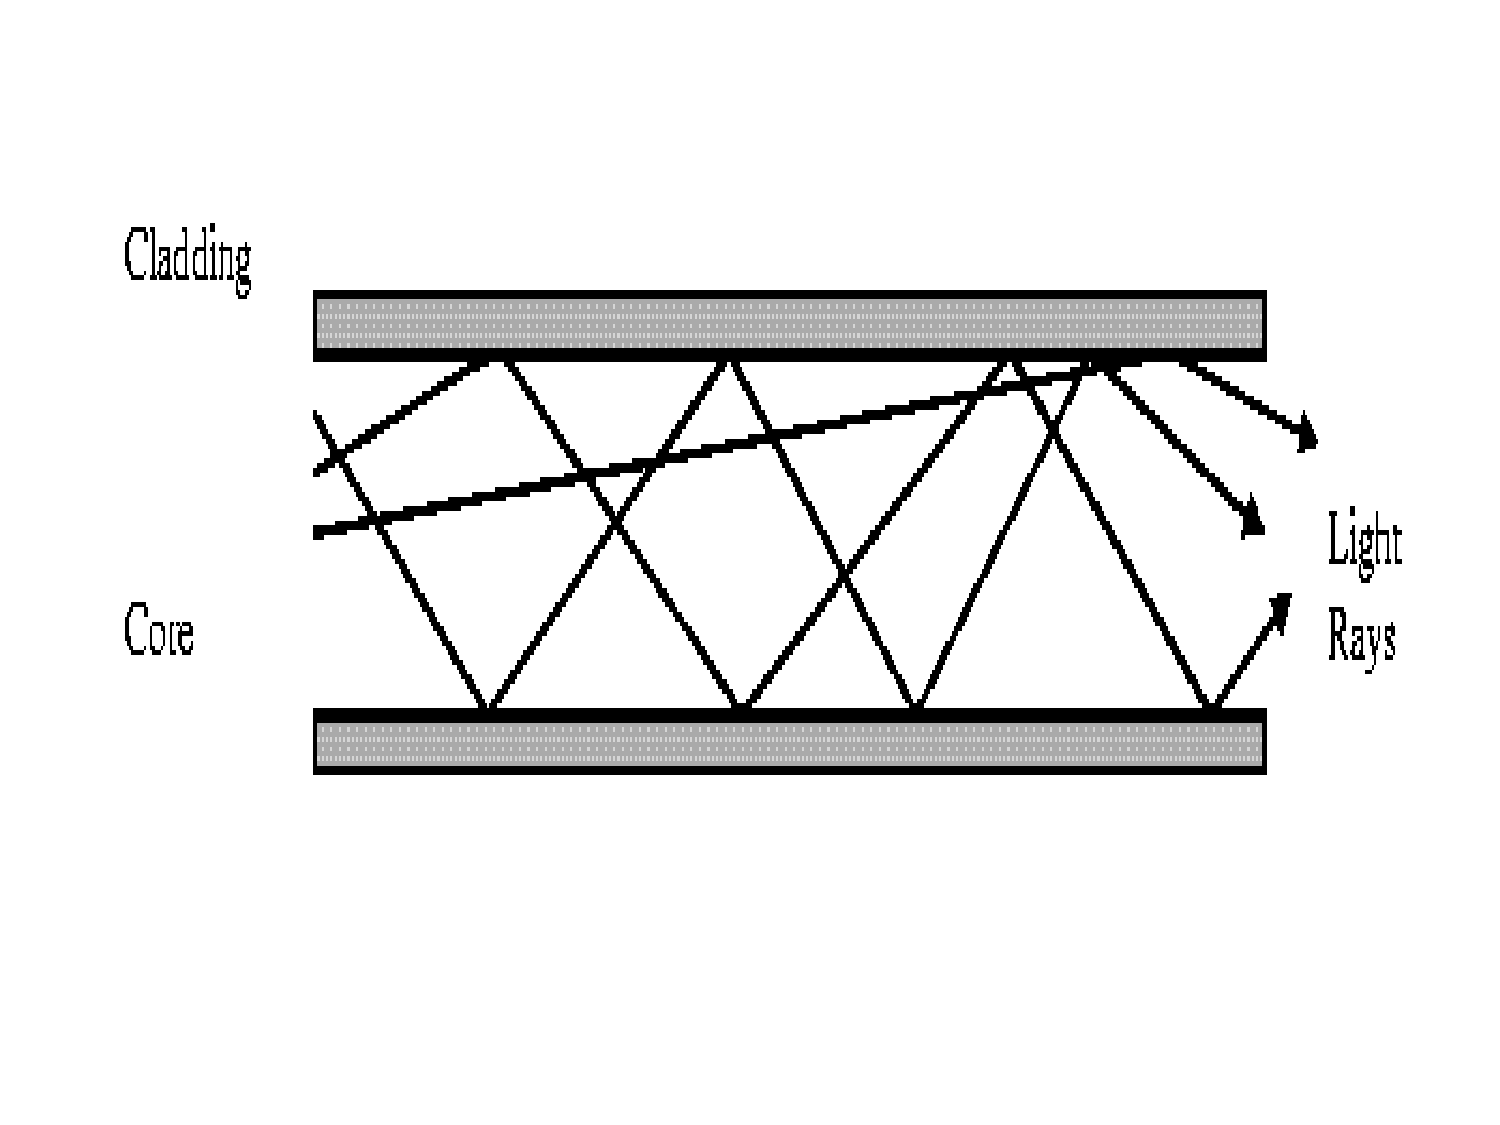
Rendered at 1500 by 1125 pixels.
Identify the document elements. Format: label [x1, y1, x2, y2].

list [124, 199, 1413, 801]
